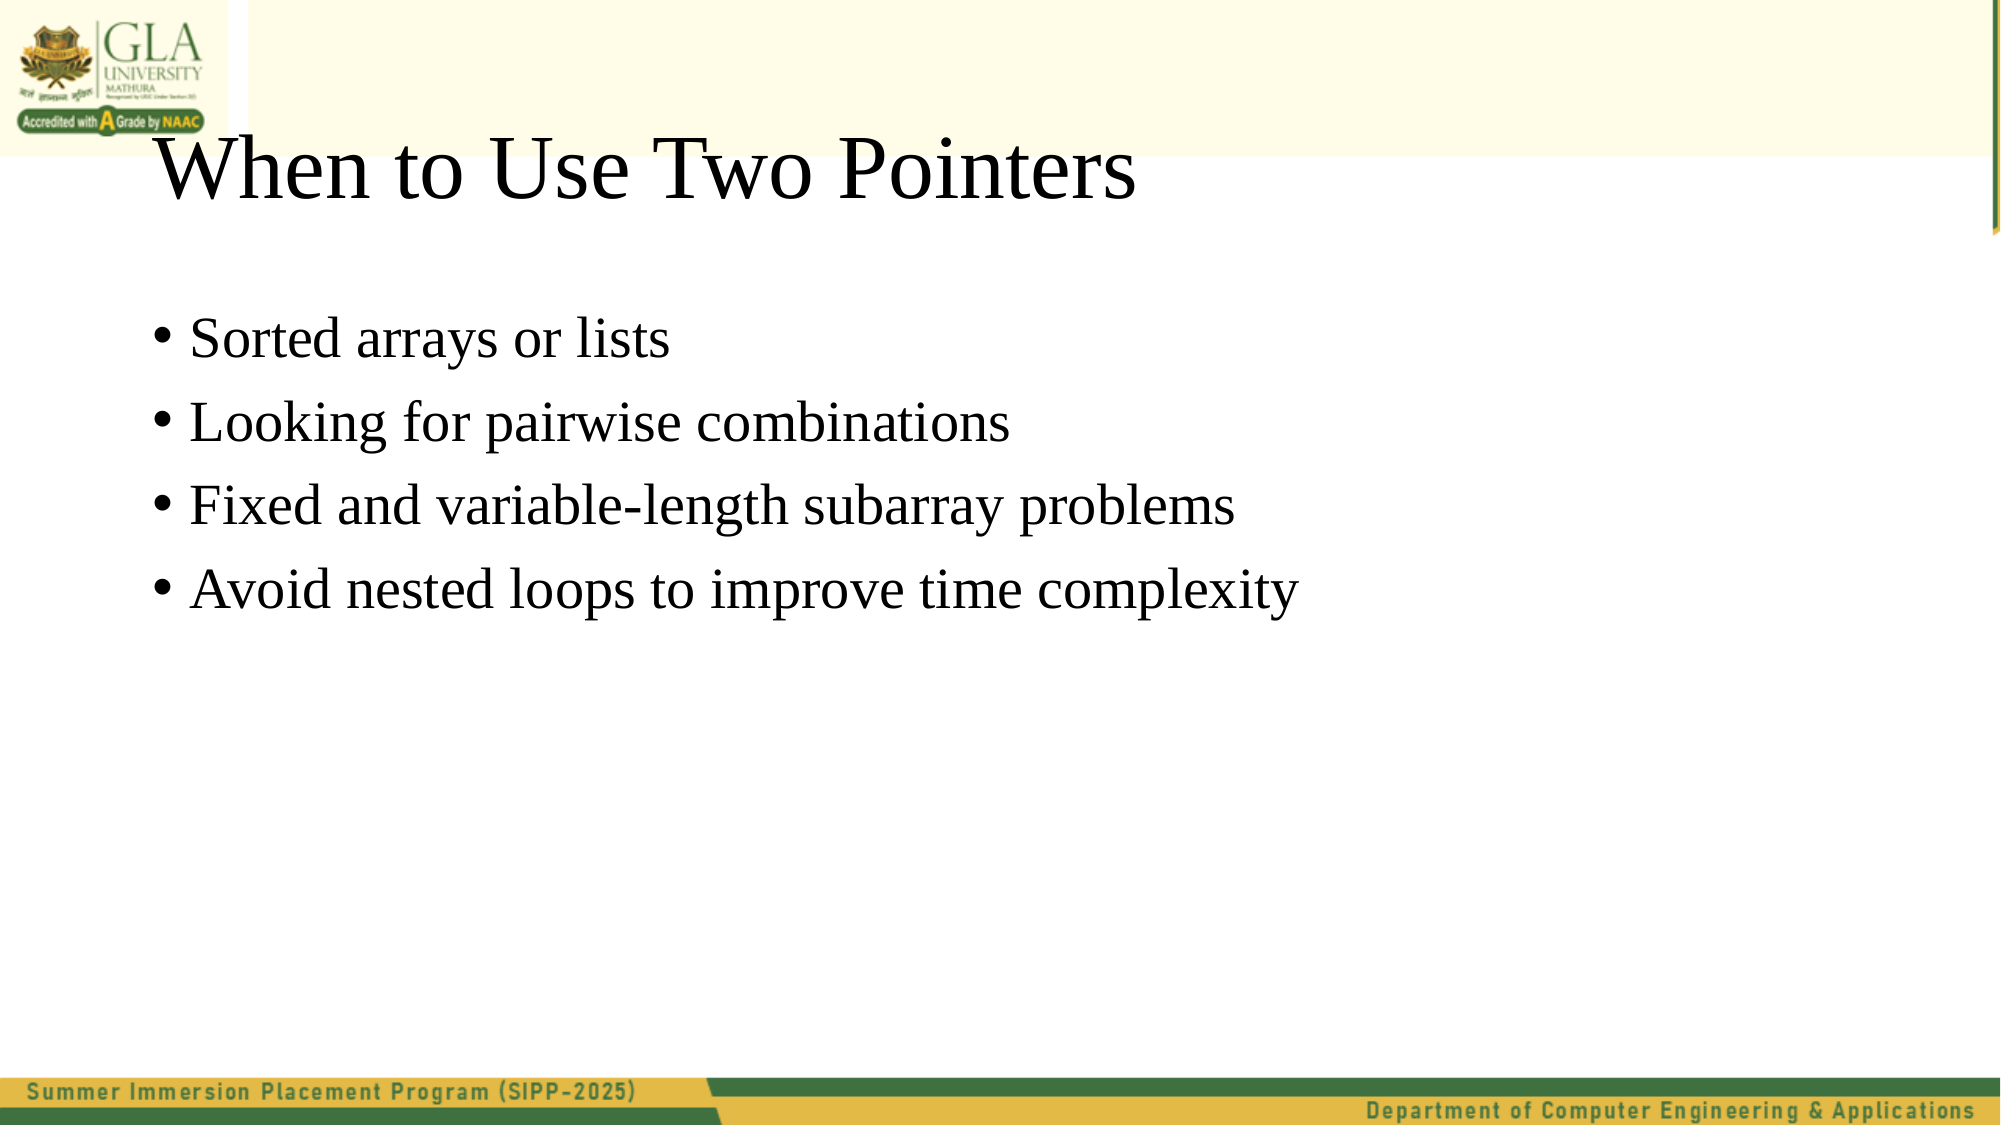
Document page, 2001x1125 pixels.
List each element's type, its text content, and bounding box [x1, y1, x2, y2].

title When to Use Two Pointers [137, 59, 1863, 278]
list Sorted arrays or lists Looking for pairwise combinations Fixed and variable-length subarray problems Avoid nested loops to improve time complexity [137, 299, 1863, 1014]
picture [0, 0, 2001, 1125]
